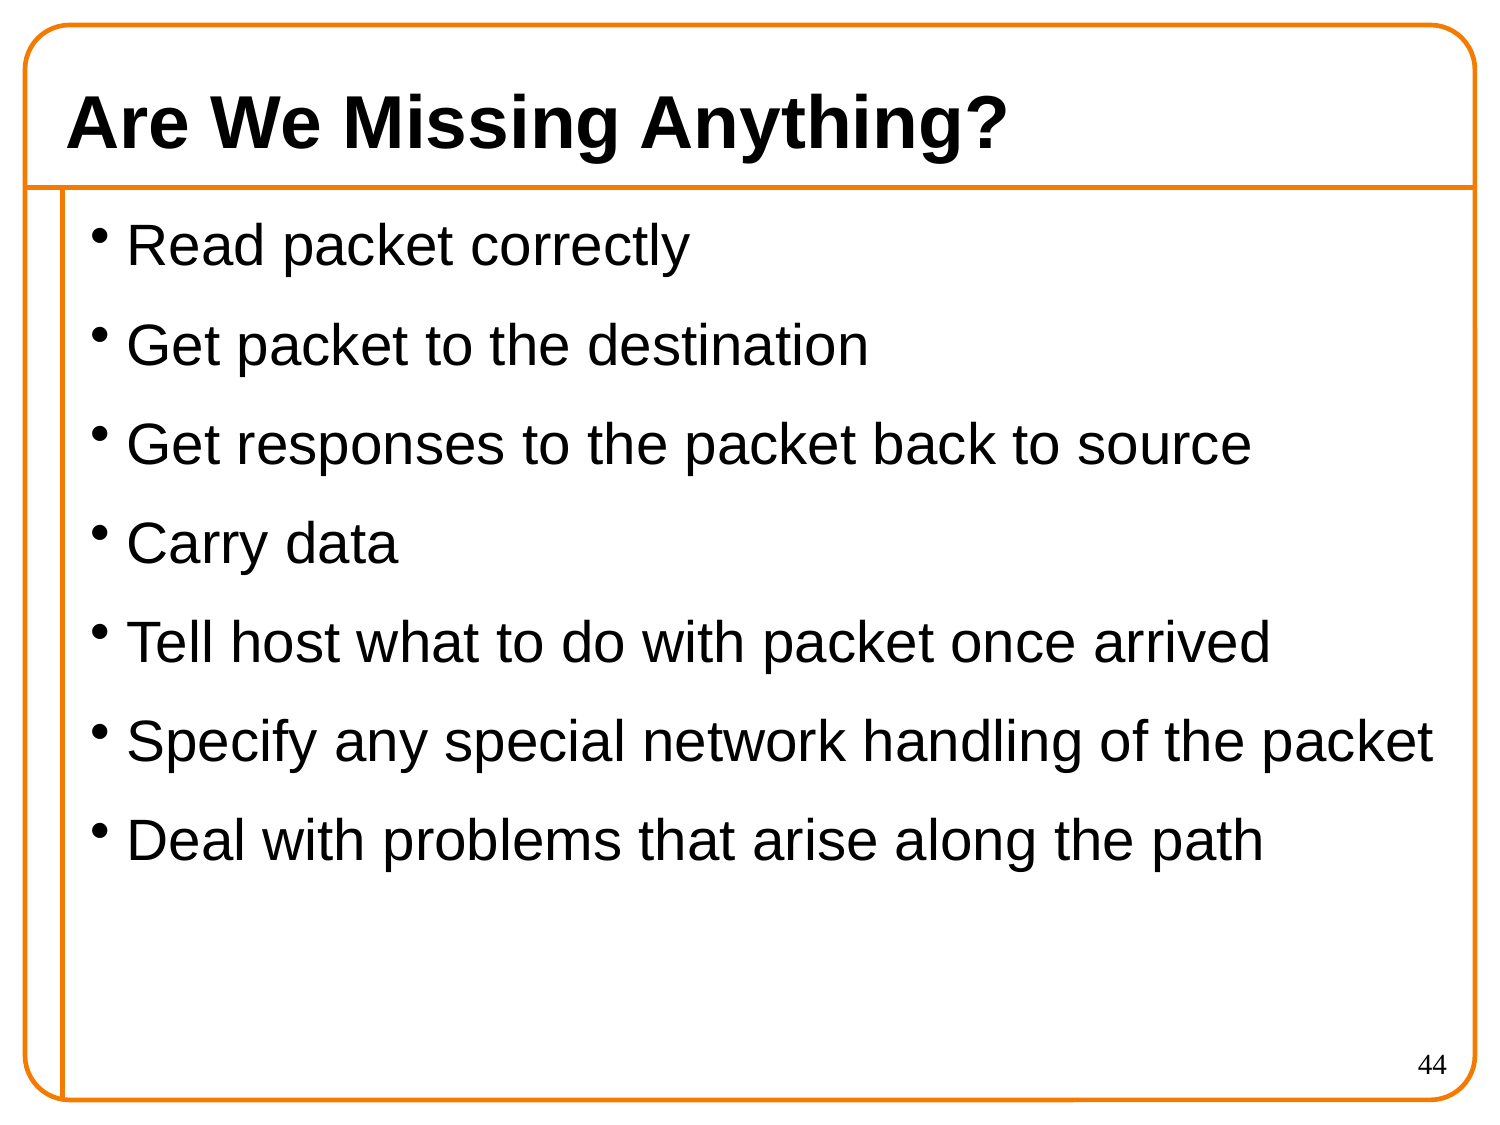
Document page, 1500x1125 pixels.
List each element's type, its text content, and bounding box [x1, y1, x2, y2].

title Are We Missing Anything? [50, 62, 1475, 175]
list Read packet correctly Get packet to the destination Get responses to the packet back to source Carry data Tell host what to do with packet once arrived Specify any special network handling of the packet Deal with problems that arise along the path [75, 200, 1463, 1100]
slide_number 44 [1312, 1037, 1463, 1101]
